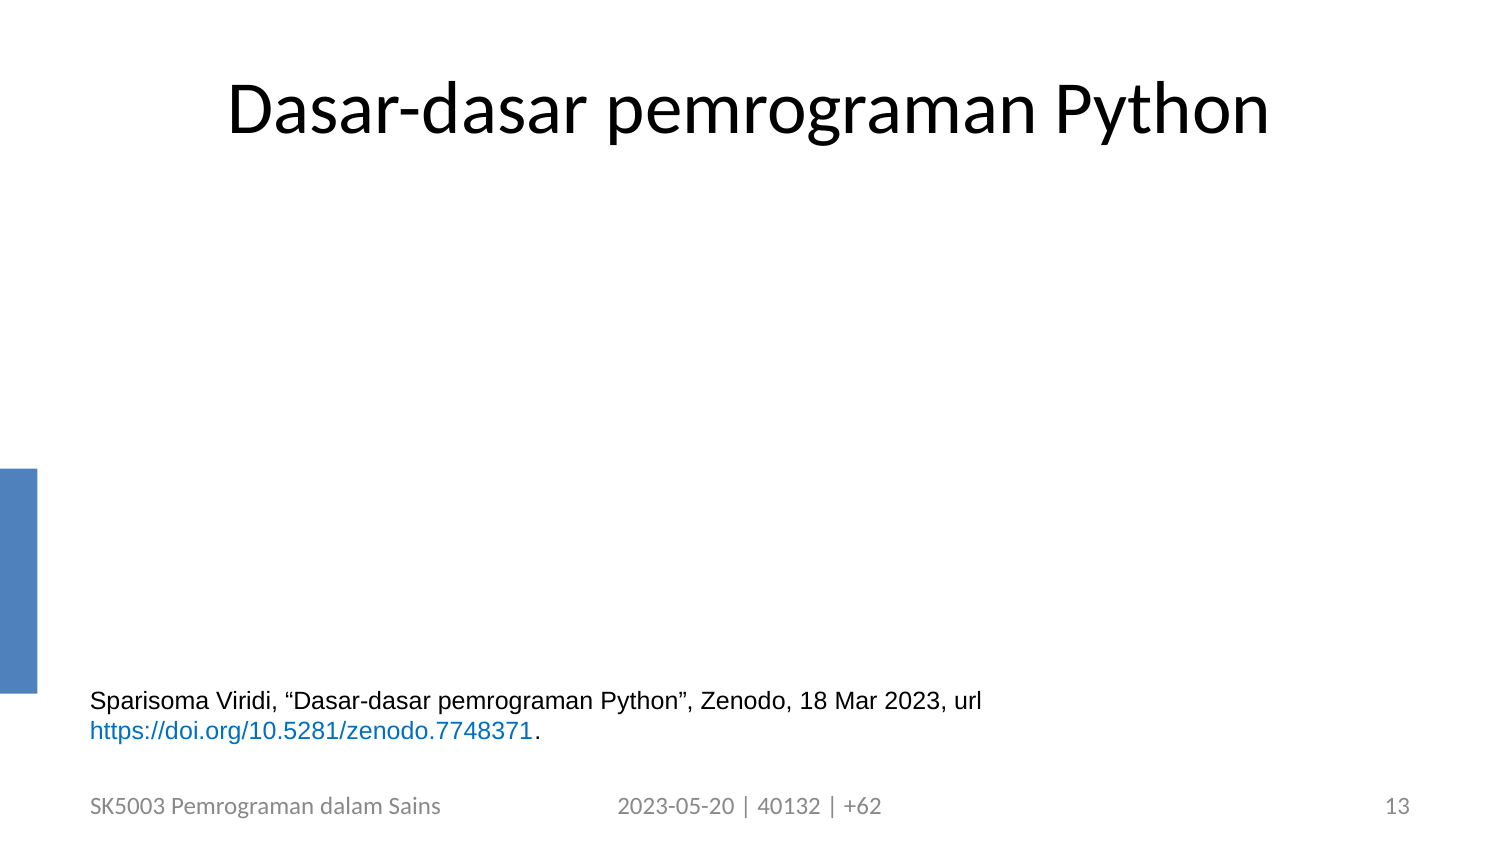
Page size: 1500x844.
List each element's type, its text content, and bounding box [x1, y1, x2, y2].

footer 2023-05-20 | 40132 | +62 [512, 782, 988, 827]
slide_number SK5003 Pemrograman dalam Sains [75, 782, 463, 827]
title Dasar-dasar pemrograman Python [74, 33, 1426, 175]
text_box Sparisoma Viridi, “Dasar-dasar pemrograman Python”, Zenodo, 18 Mar 2023, url https://doi.org/10.5281/zenodo.7748371. [74, 677, 1425, 752]
slide_number 13 [1074, 782, 1425, 827]
